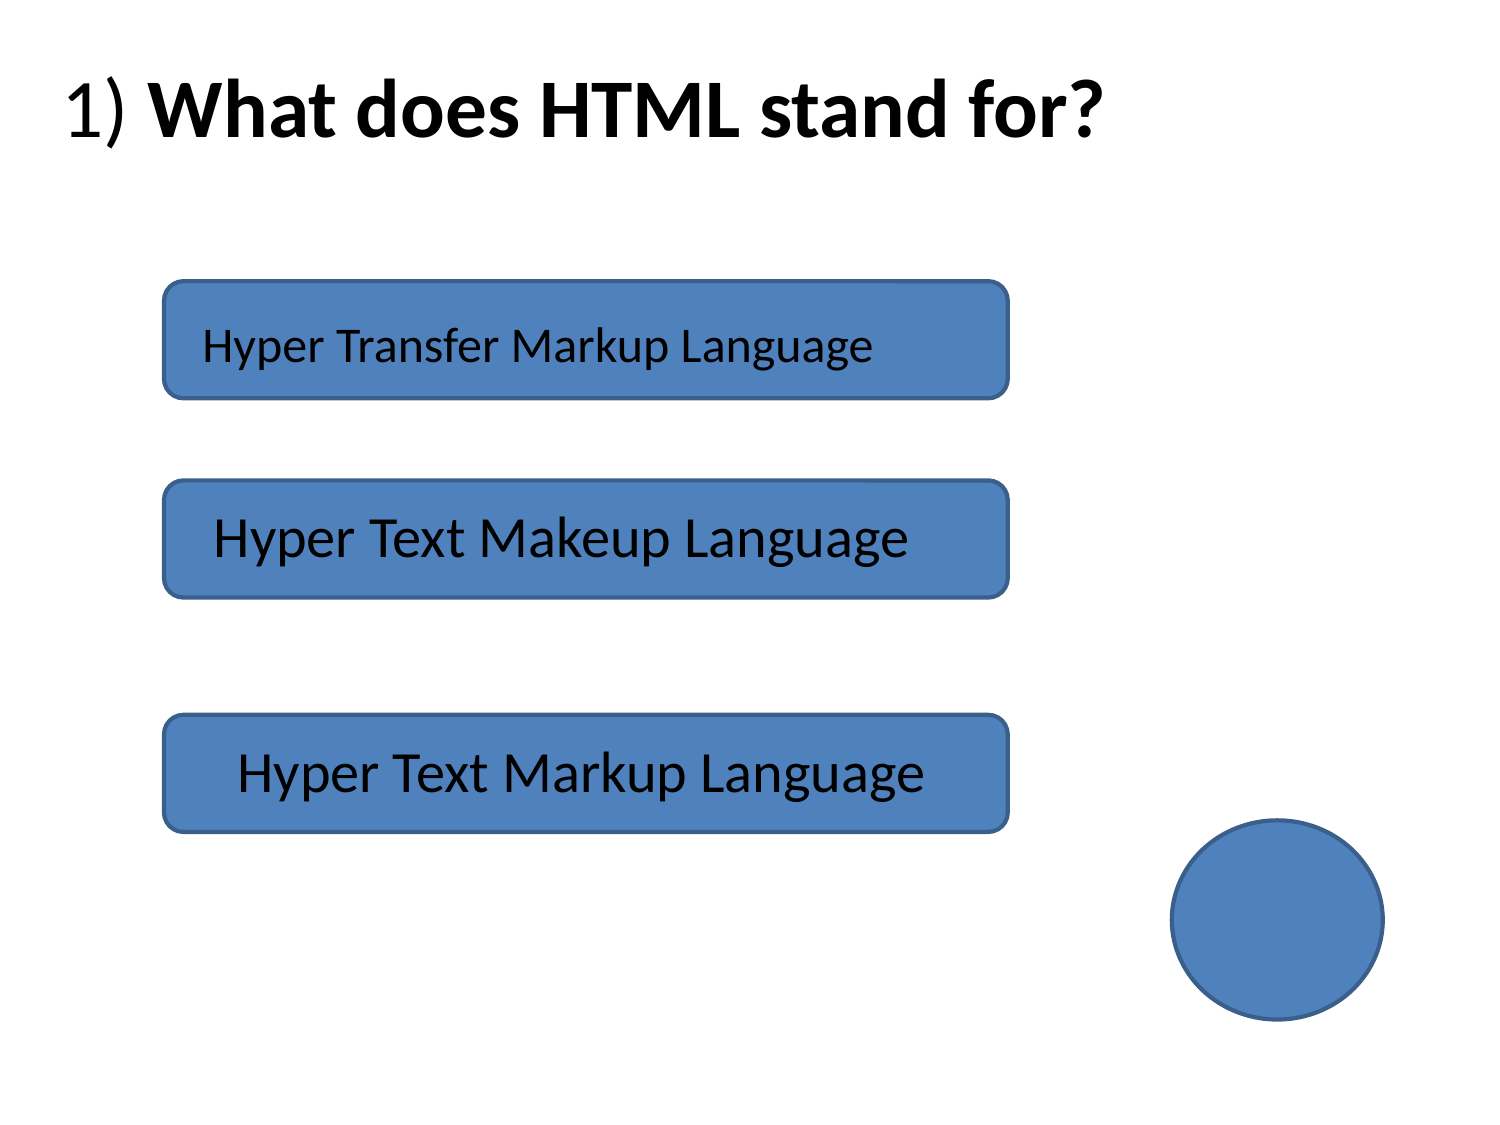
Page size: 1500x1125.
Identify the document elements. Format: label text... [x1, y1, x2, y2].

text_box Hyper Text Markup Language [222, 726, 1207, 812]
text_box [161, 279, 1010, 401]
text_box [161, 478, 1010, 600]
text_box [1169, 818, 1385, 1022]
text_box Hyper Text Makeup Language [199, 492, 1161, 577]
text_box 1) What does HTML stand for? [46, 46, 1407, 162]
text_box Hyper Transfer Markup Language [187, 304, 1102, 380]
text_box [161, 712, 1010, 835]
